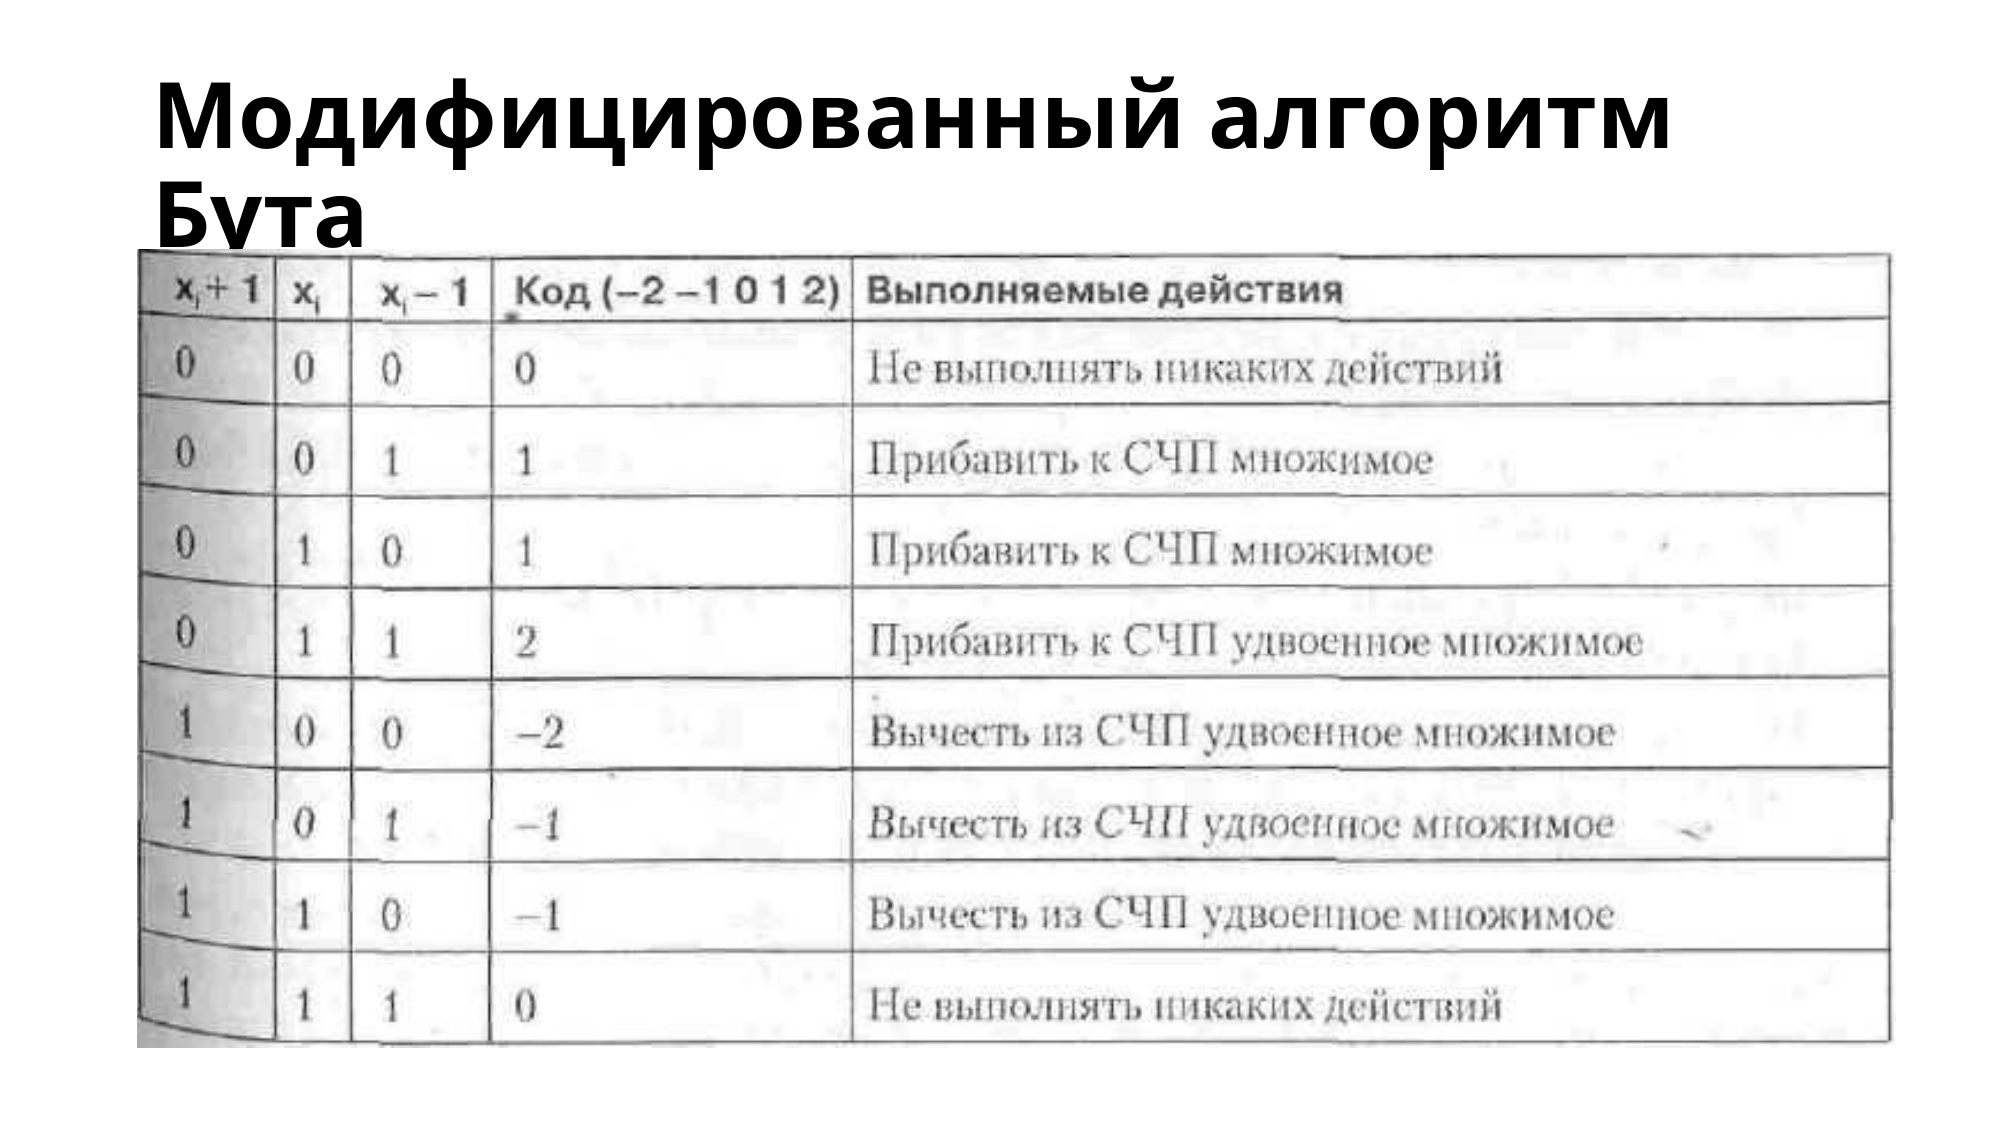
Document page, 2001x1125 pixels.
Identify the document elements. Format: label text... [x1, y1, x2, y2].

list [137, 249, 1896, 1048]
title Модифицированный алгоритм Бута [137, 59, 1863, 249]
